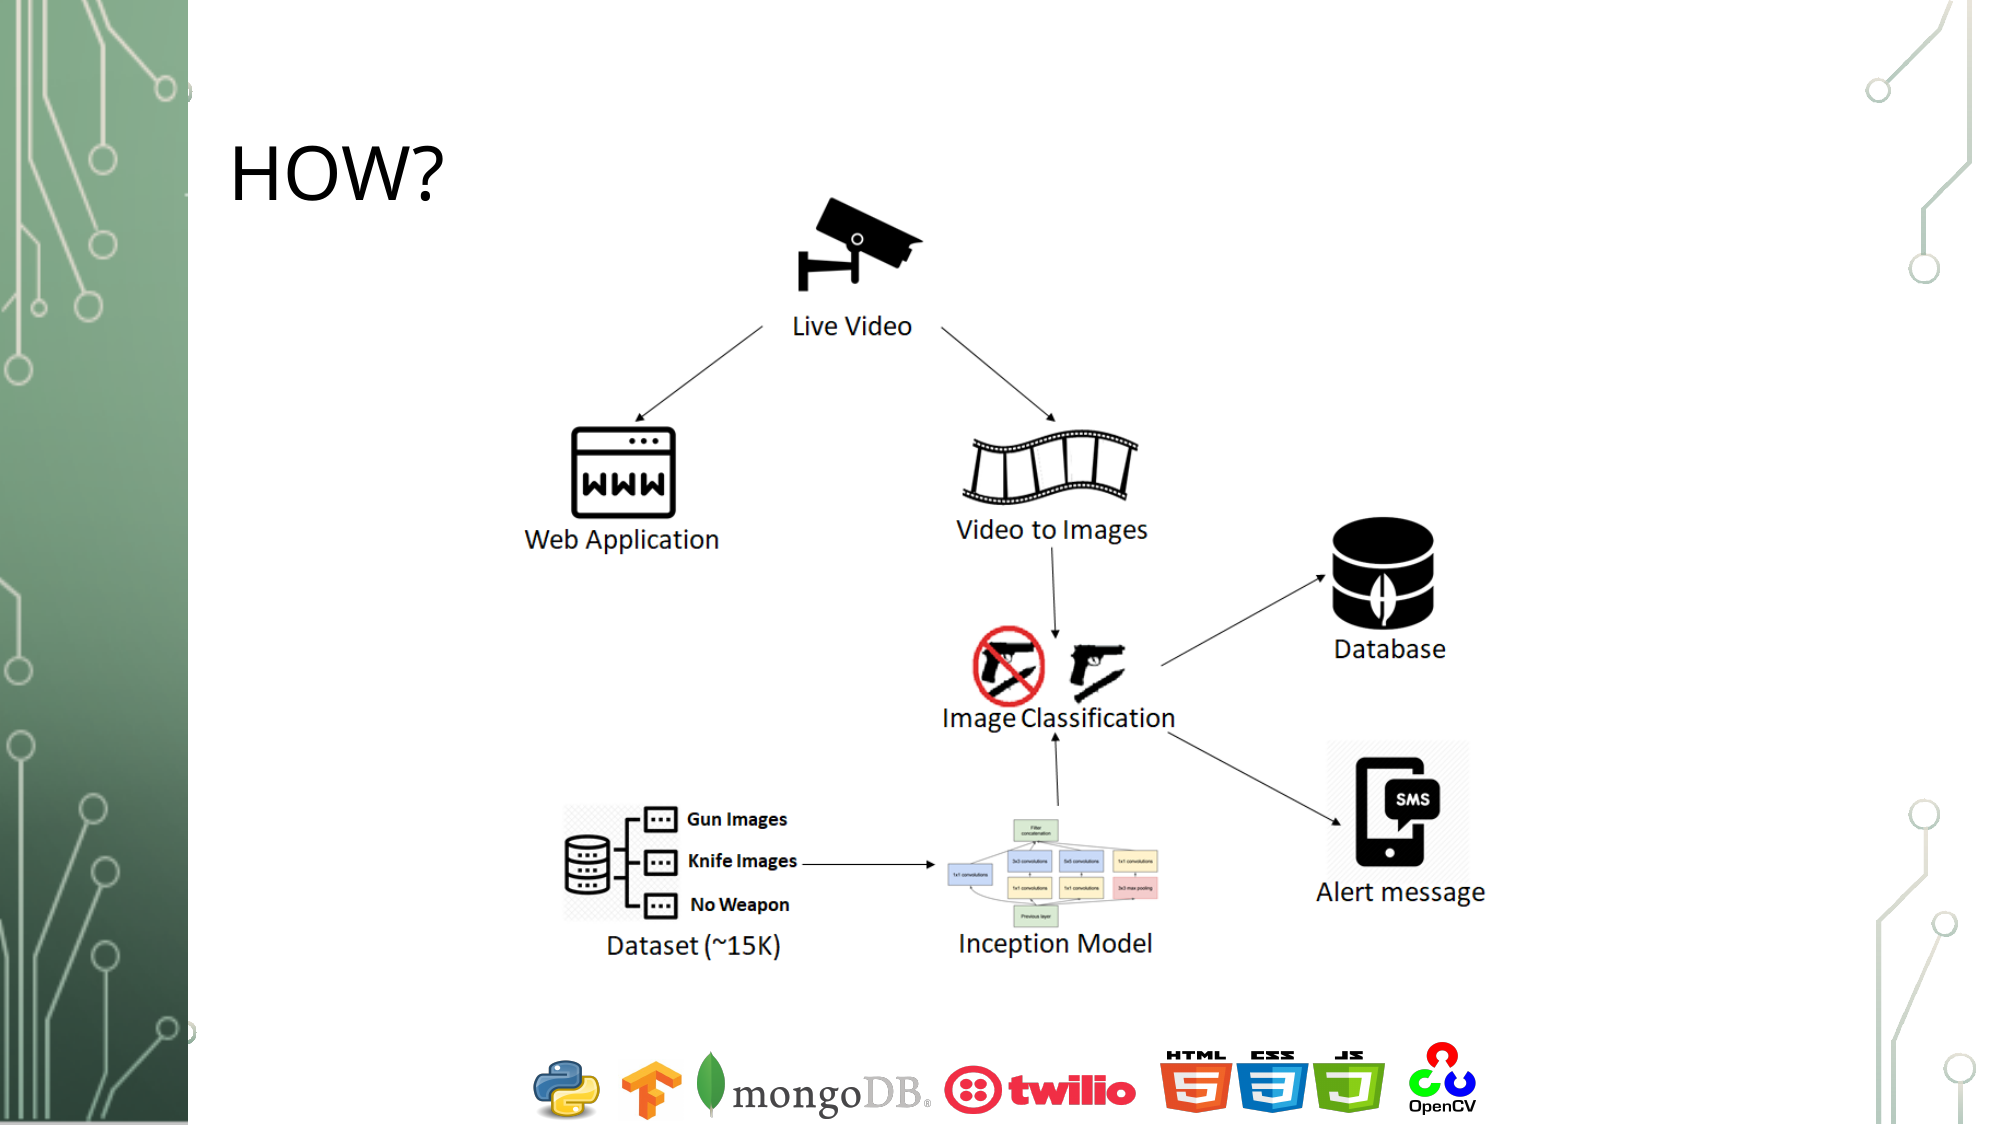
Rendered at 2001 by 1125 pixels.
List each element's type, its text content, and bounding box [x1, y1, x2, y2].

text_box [944, 1042, 1476, 1125]
picture [617, 1059, 684, 1121]
picture [697, 1051, 932, 1119]
picture [0, 0, 188, 1125]
picture [512, 158, 1503, 980]
picture [529, 1059, 605, 1123]
title HOW? [213, 55, 1839, 298]
